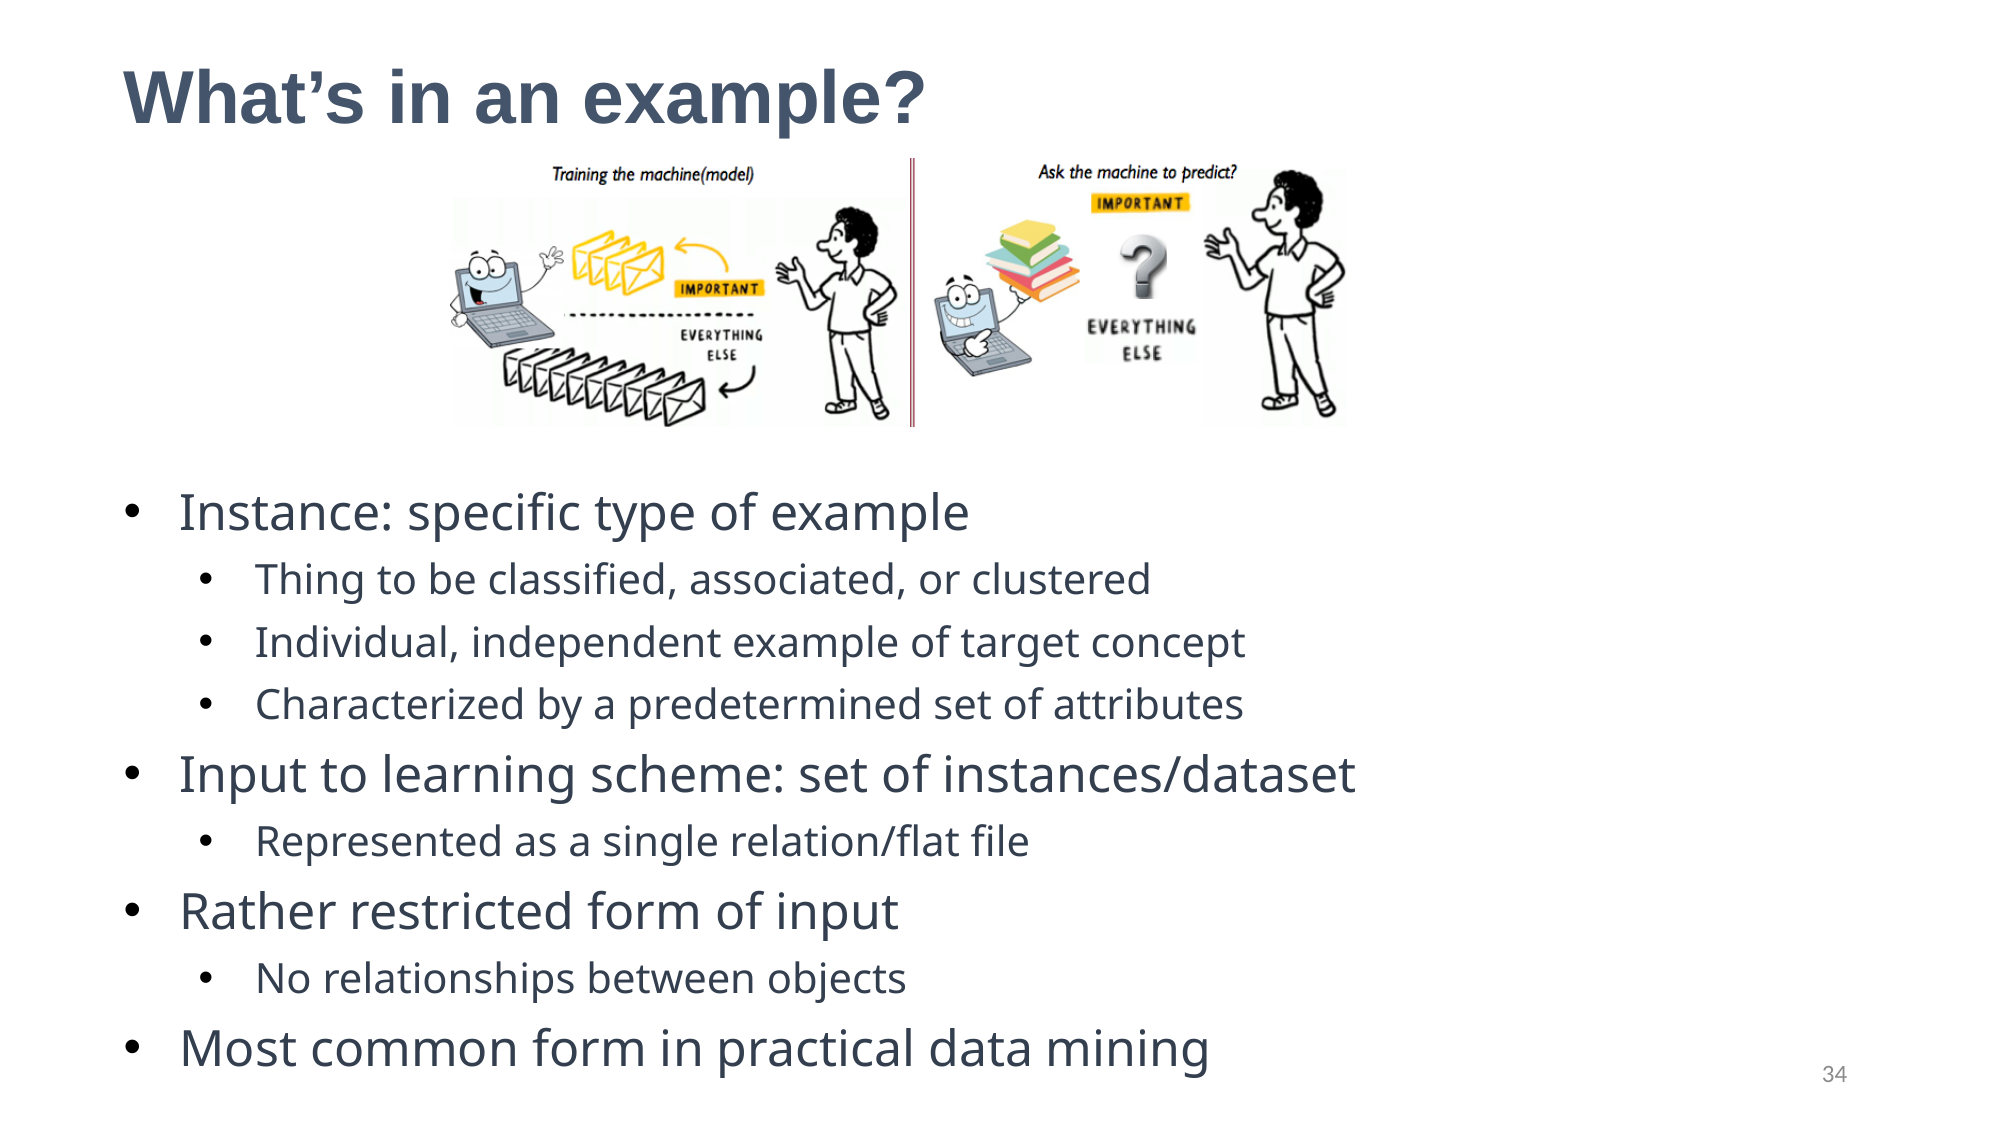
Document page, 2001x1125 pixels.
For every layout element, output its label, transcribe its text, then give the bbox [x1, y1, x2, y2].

picture [449, 158, 1347, 427]
title What’s in an example? [108, 19, 1347, 180]
text_box Instance: specific type of example Thing to be classified, associated, or clustered Individual, independent example of target concept Characterized by a predetermined set of attributes Input to learning scheme: set of instances/dataset Represented as a single relation/flat file Rather restricted form of input No relationships between objects Most common form in practical data mining [108, 473, 1695, 1084]
slide_number 34 [1412, 1042, 1863, 1103]
